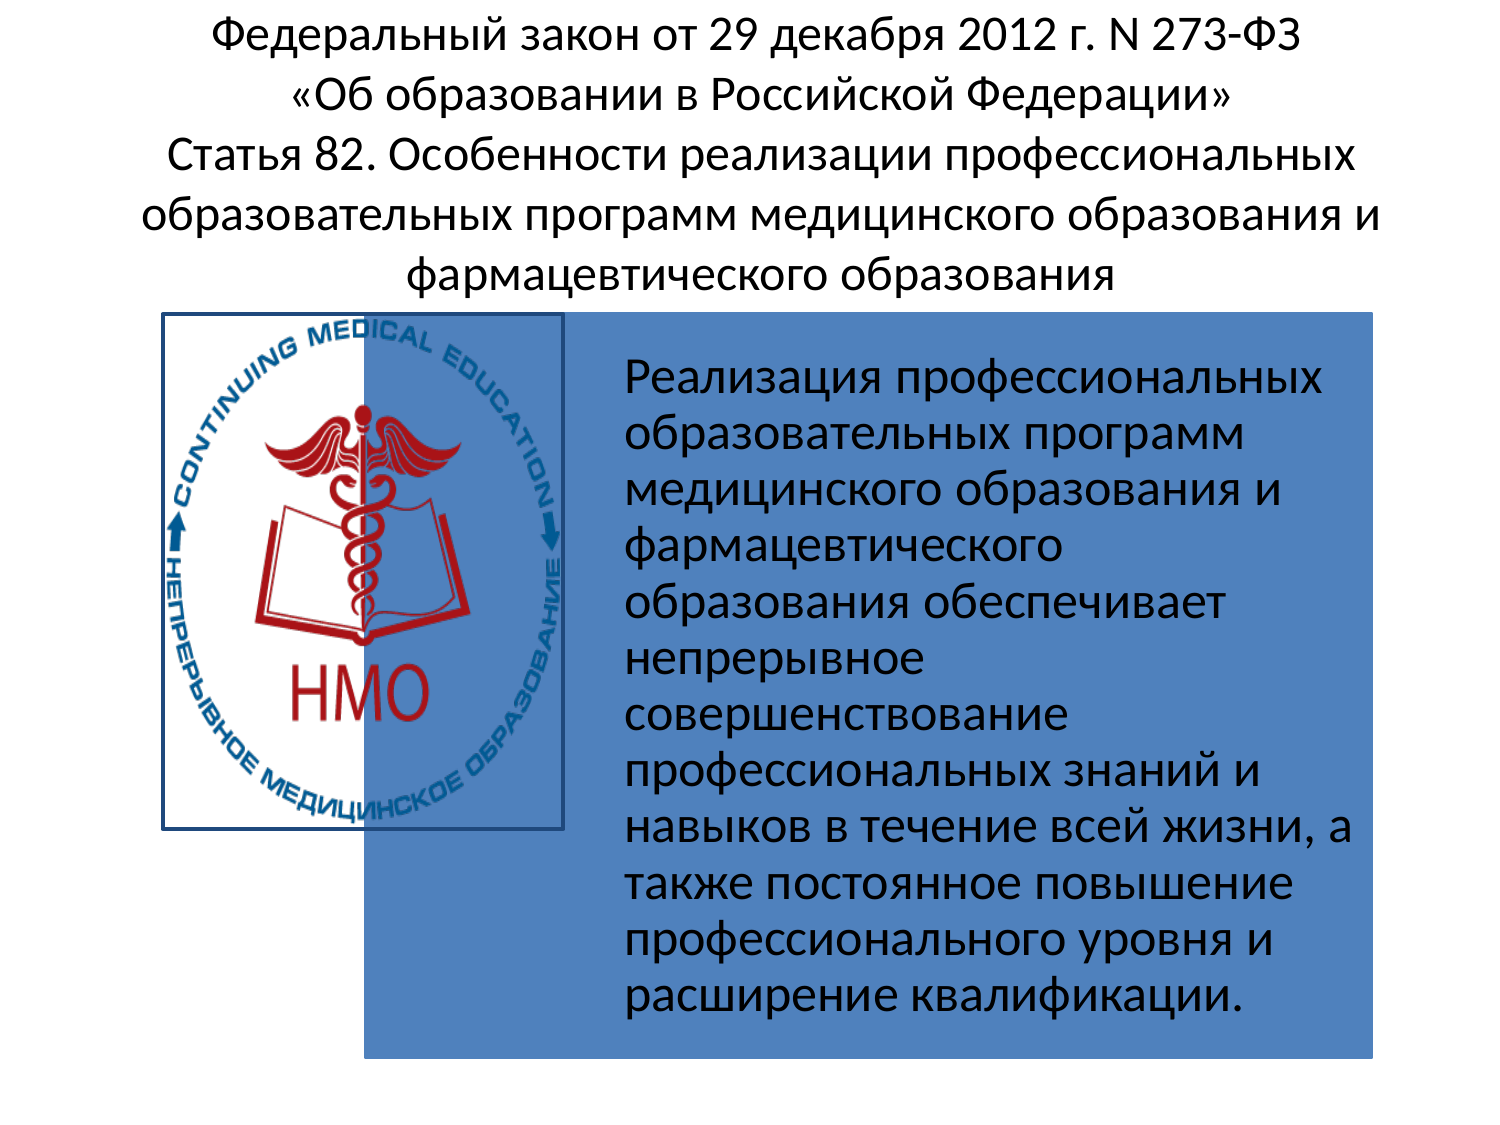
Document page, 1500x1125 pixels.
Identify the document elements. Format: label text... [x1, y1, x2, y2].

text_box Федеральный закон от 29 декабря 2012 г. N 273-ФЗ «Об образовании в Российской Федерации» Статья 82. Особенности реализации профессиональных образовательных программ медицинского образования и фармацевтического образования [76, 66, 1447, 315]
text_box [76, 312, 1436, 1059]
